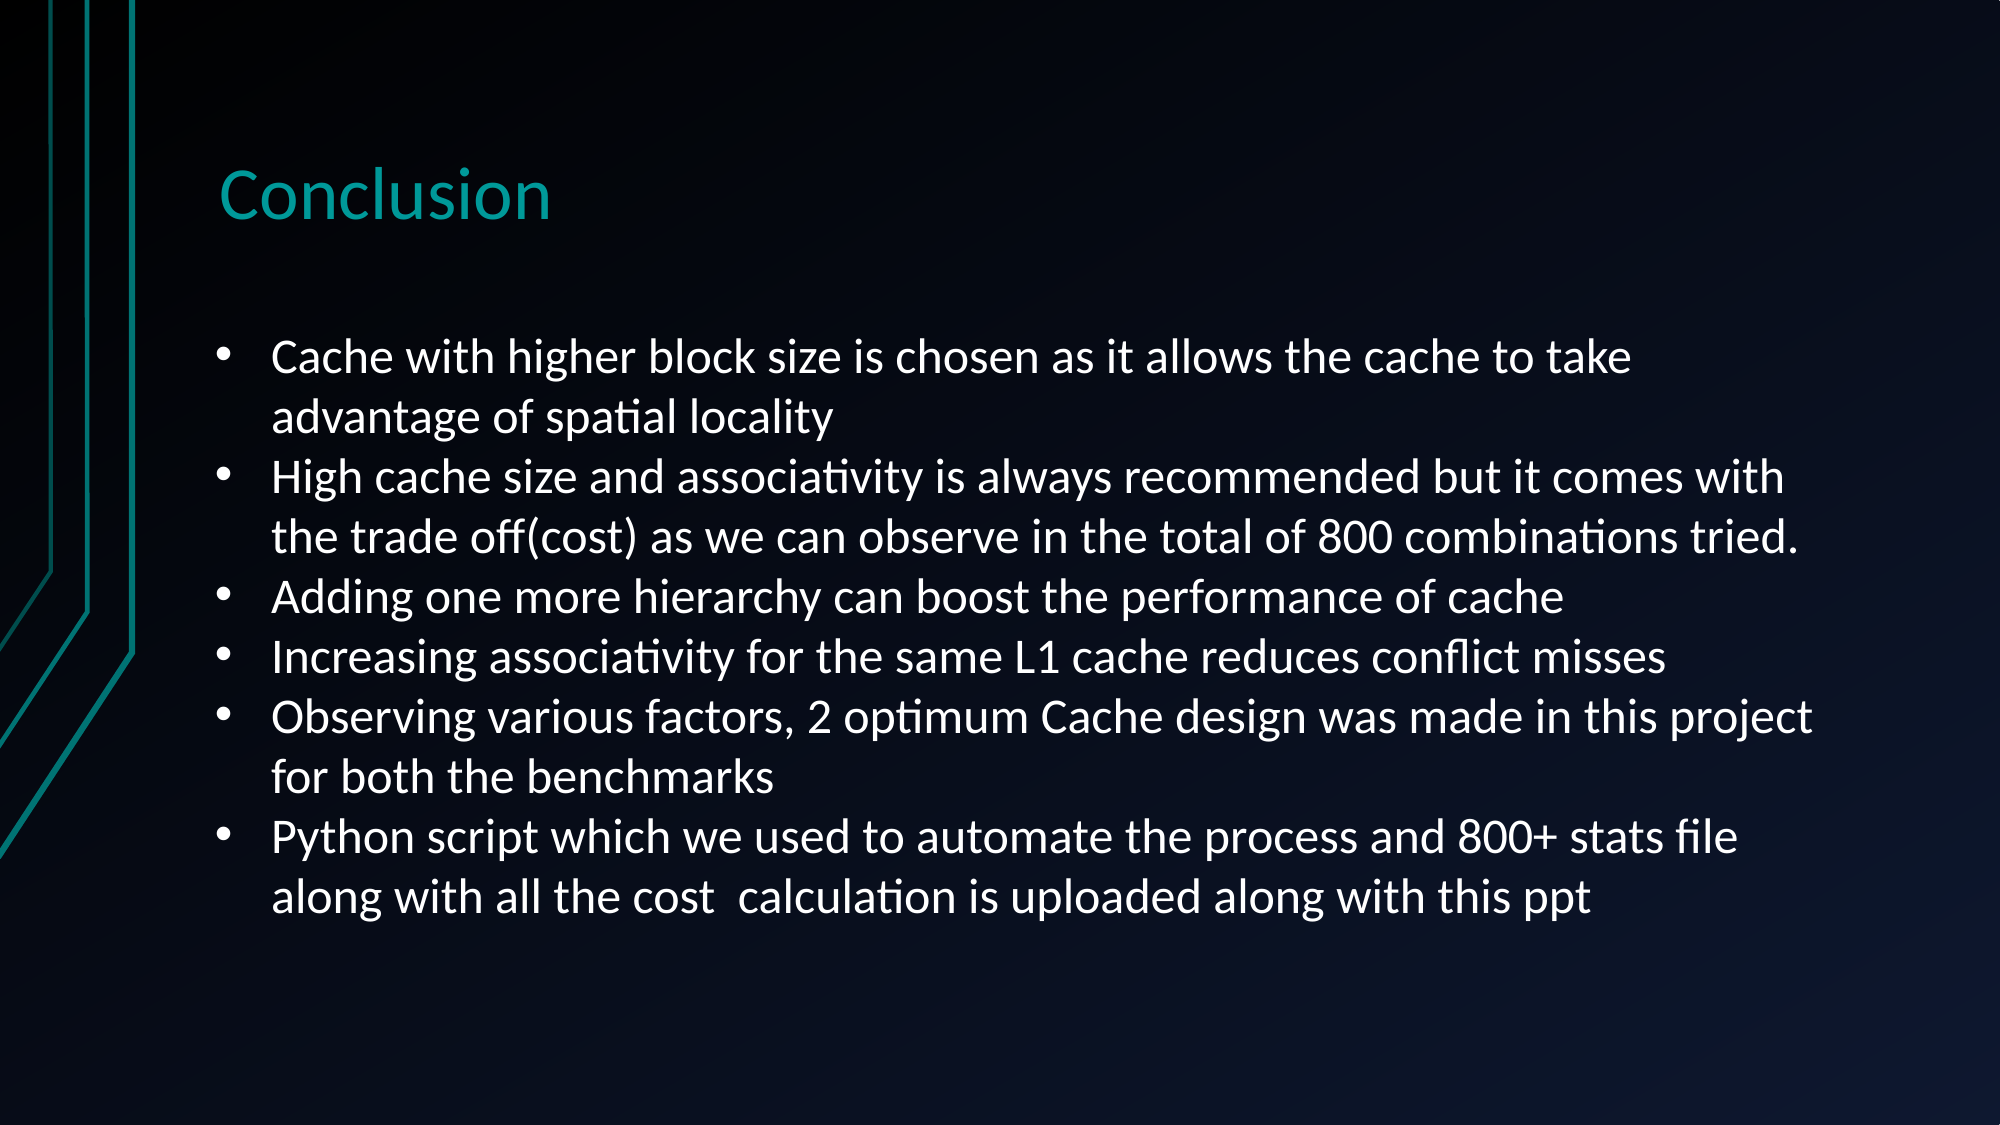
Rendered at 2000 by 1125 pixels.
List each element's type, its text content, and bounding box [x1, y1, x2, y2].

title Conclusion [199, 45, 1900, 246]
text_box Cache with higher block size is chosen as it allows the cache to take advantage of spatial locality High cache size and associativity is always recommended but it comes with the trade off(cost) as we can observe in the total of 800 combinations tried. Adding one more hierarchy can boost the performance of cache Increasing associativity for the same L1 cache reduces conflict misses Observing various factors, 2 optimum Cache design was made in this project for both the benchmarks Python script which we used to automate the process and 800+ stats file along with all the cost calculation is uploaded along with this ppt [199, 245, 1831, 1051]
